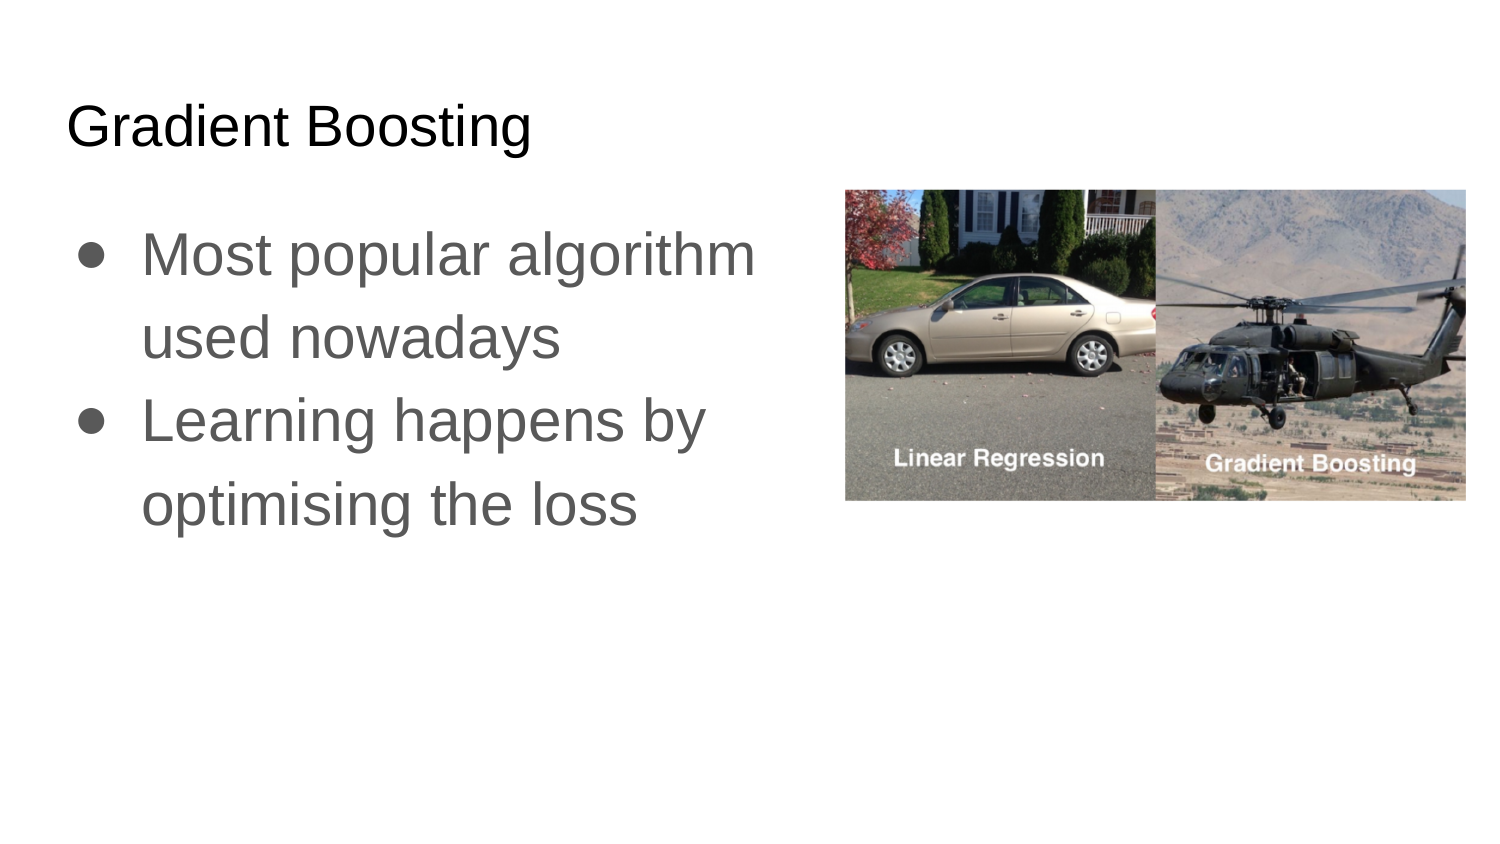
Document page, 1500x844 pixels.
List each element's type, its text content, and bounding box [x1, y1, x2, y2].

list Most popular algorithm used nowadays Learning happens by optimising the loss [51, 189, 845, 708]
title Gradient Boosting [51, 72, 1449, 167]
picture [844, 188, 1467, 502]
